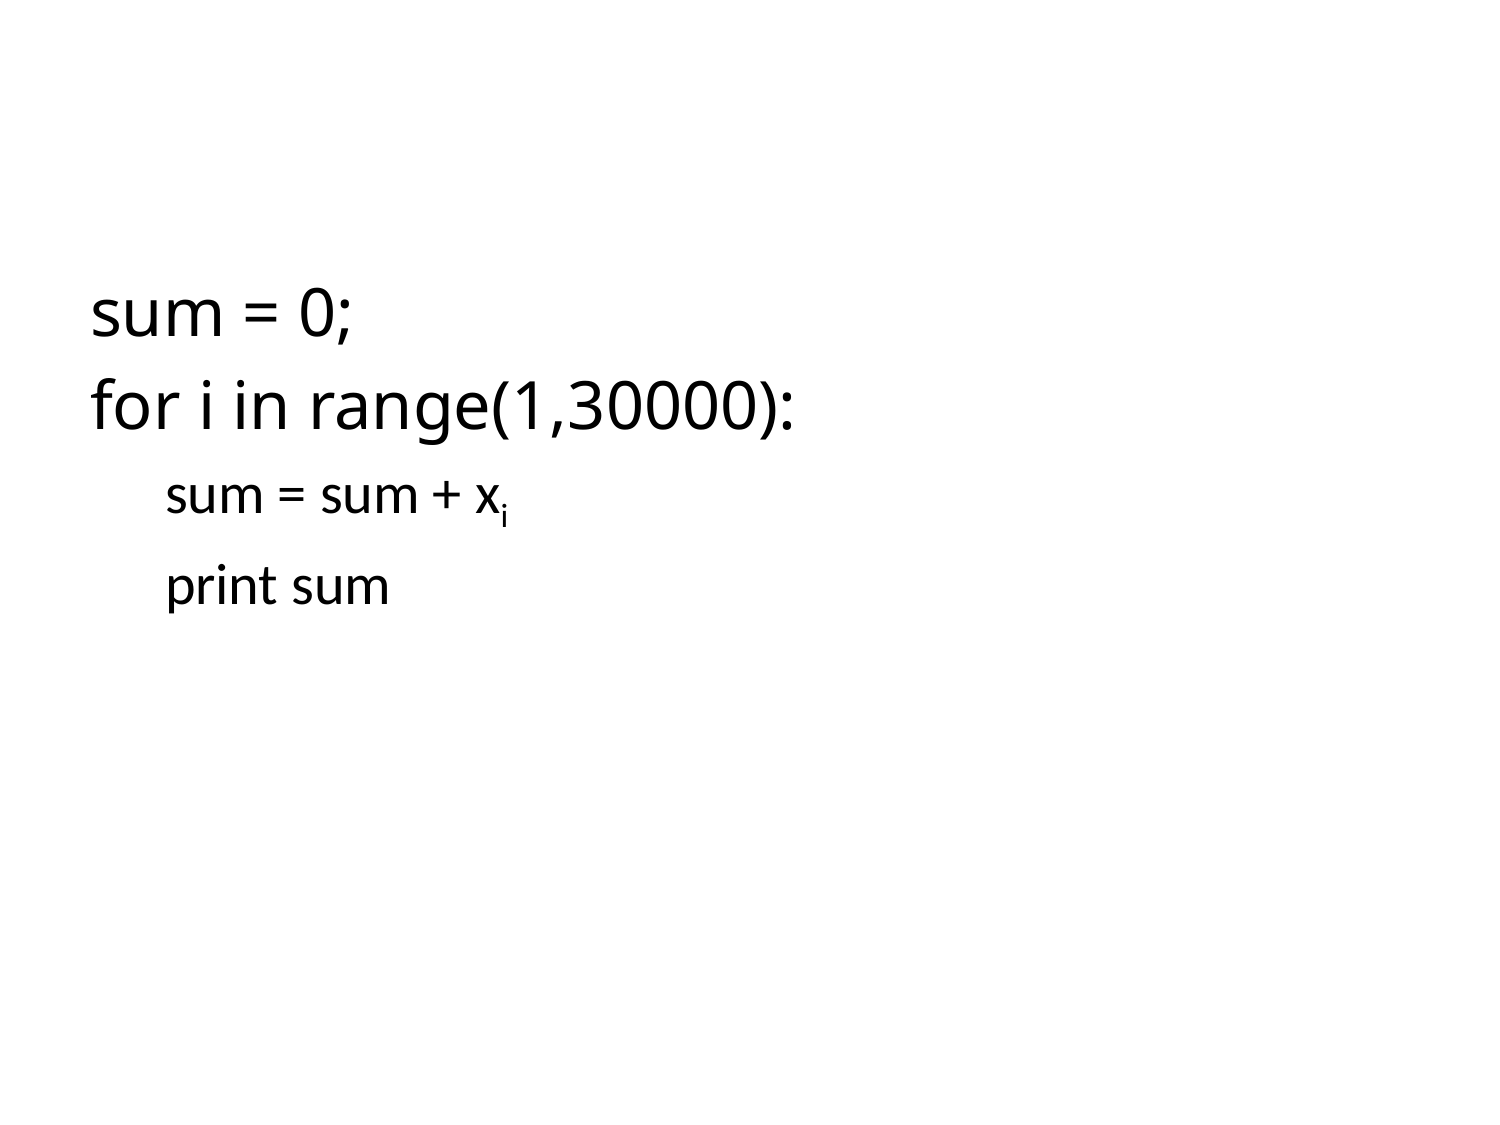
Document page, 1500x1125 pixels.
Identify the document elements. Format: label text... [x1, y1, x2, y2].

list sum = 0; for i in range(1,30000): sum = sum + xi print sum [75, 262, 1425, 1005]
